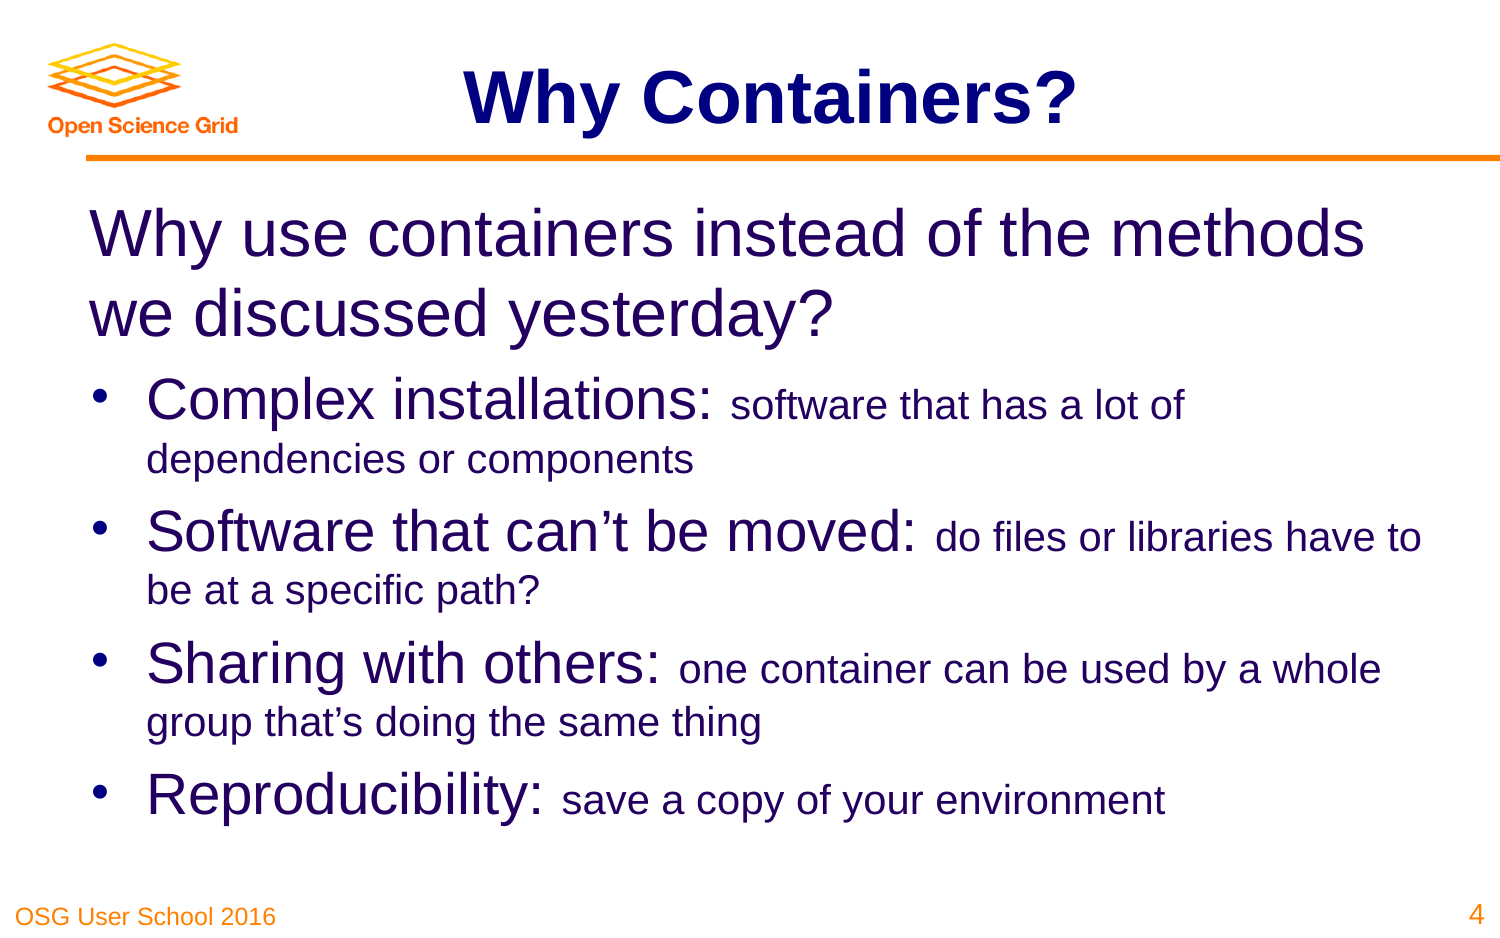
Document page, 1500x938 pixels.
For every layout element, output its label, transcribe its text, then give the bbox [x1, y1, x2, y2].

title Why Containers? [201, 15, 1342, 172]
slide_number 4 [1430, 874, 1500, 938]
picture [28, 24, 201, 151]
list Why use containers instead of the methods we discussed yesterday? Complex installations: software that has a lot of dependencies or components Software that can’t be moved: do files or libraries have to be at a specific path? Sharing with others: one container can be used by a whole group that’s doing the same thing Reproducibility: save a copy of your environment [74, 182, 1455, 889]
